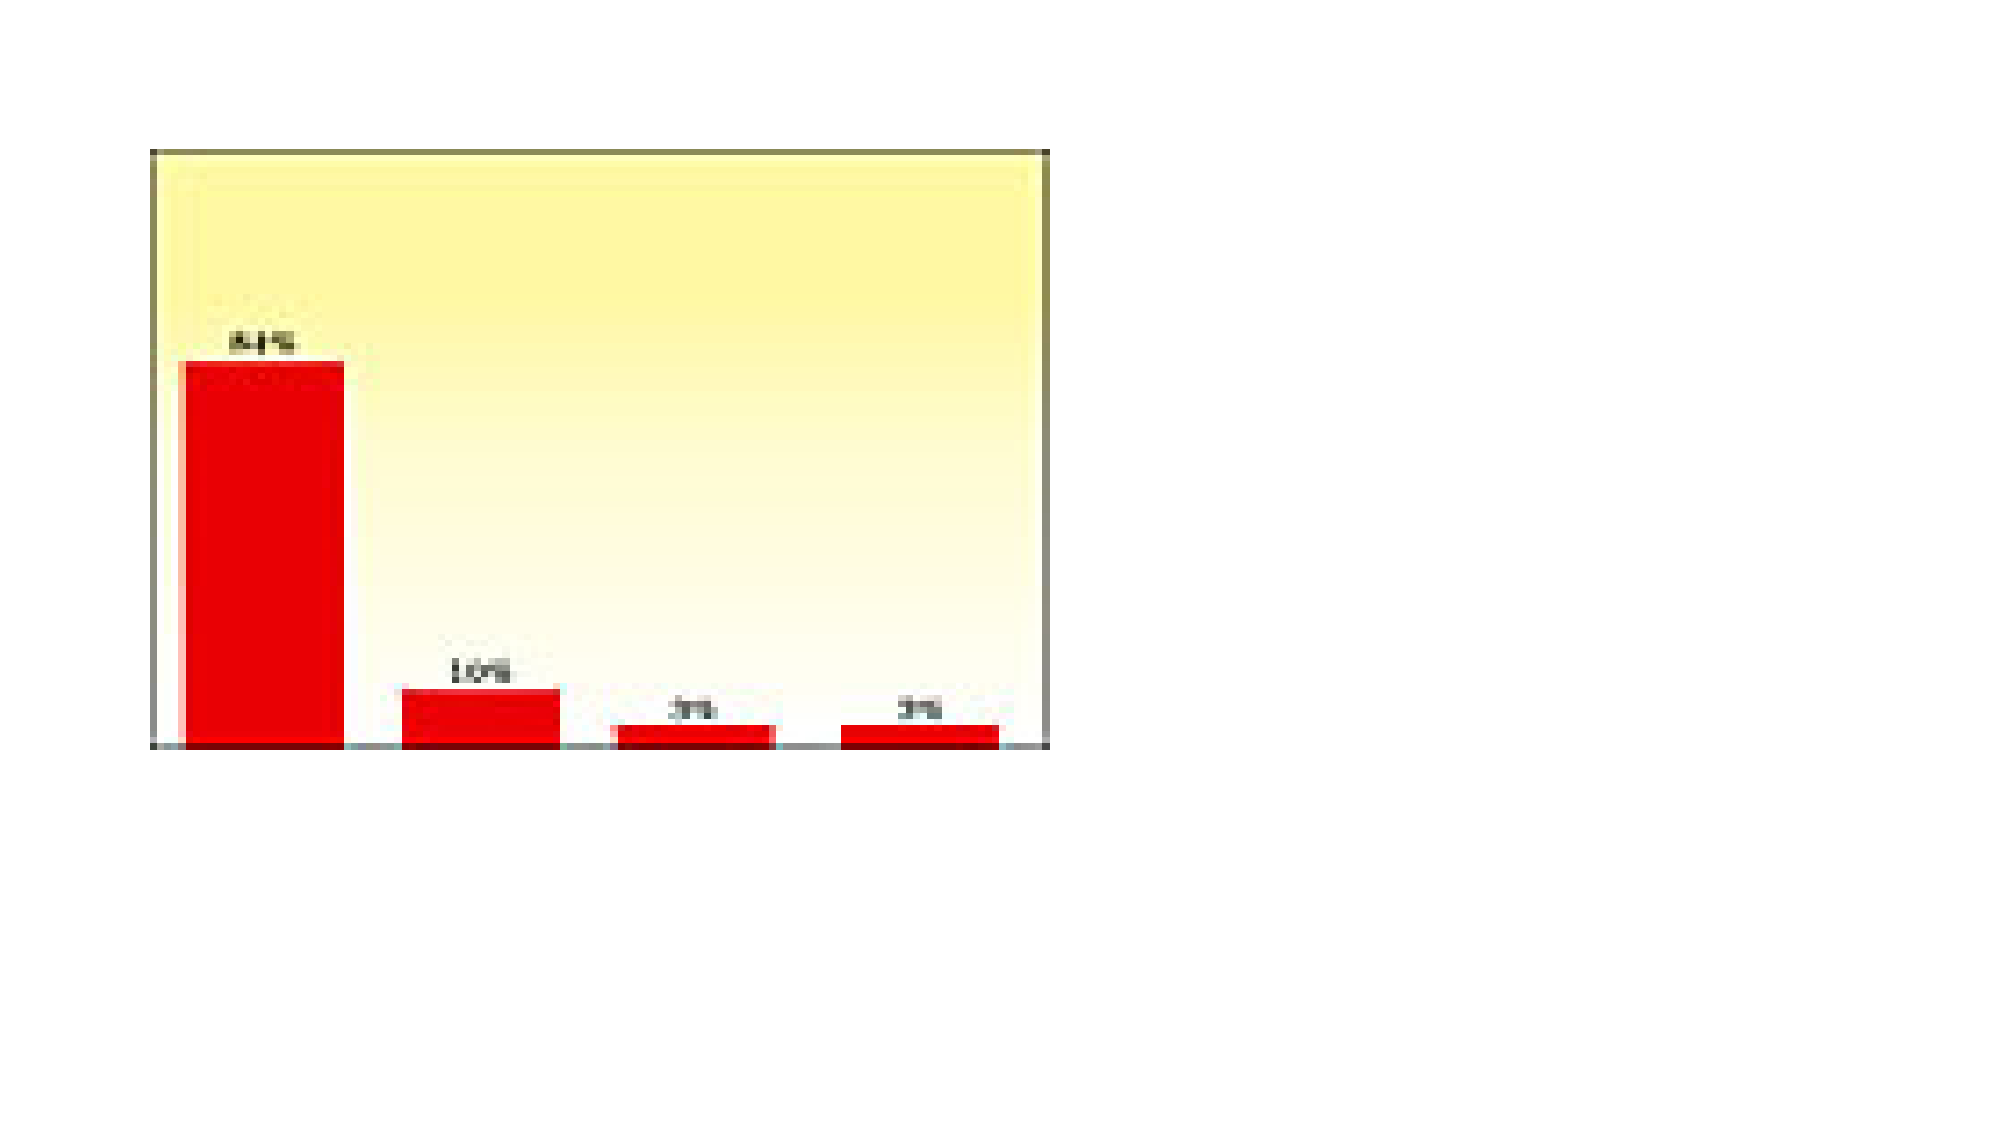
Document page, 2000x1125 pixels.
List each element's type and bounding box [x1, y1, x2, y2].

picture [149, 149, 1051, 751]
